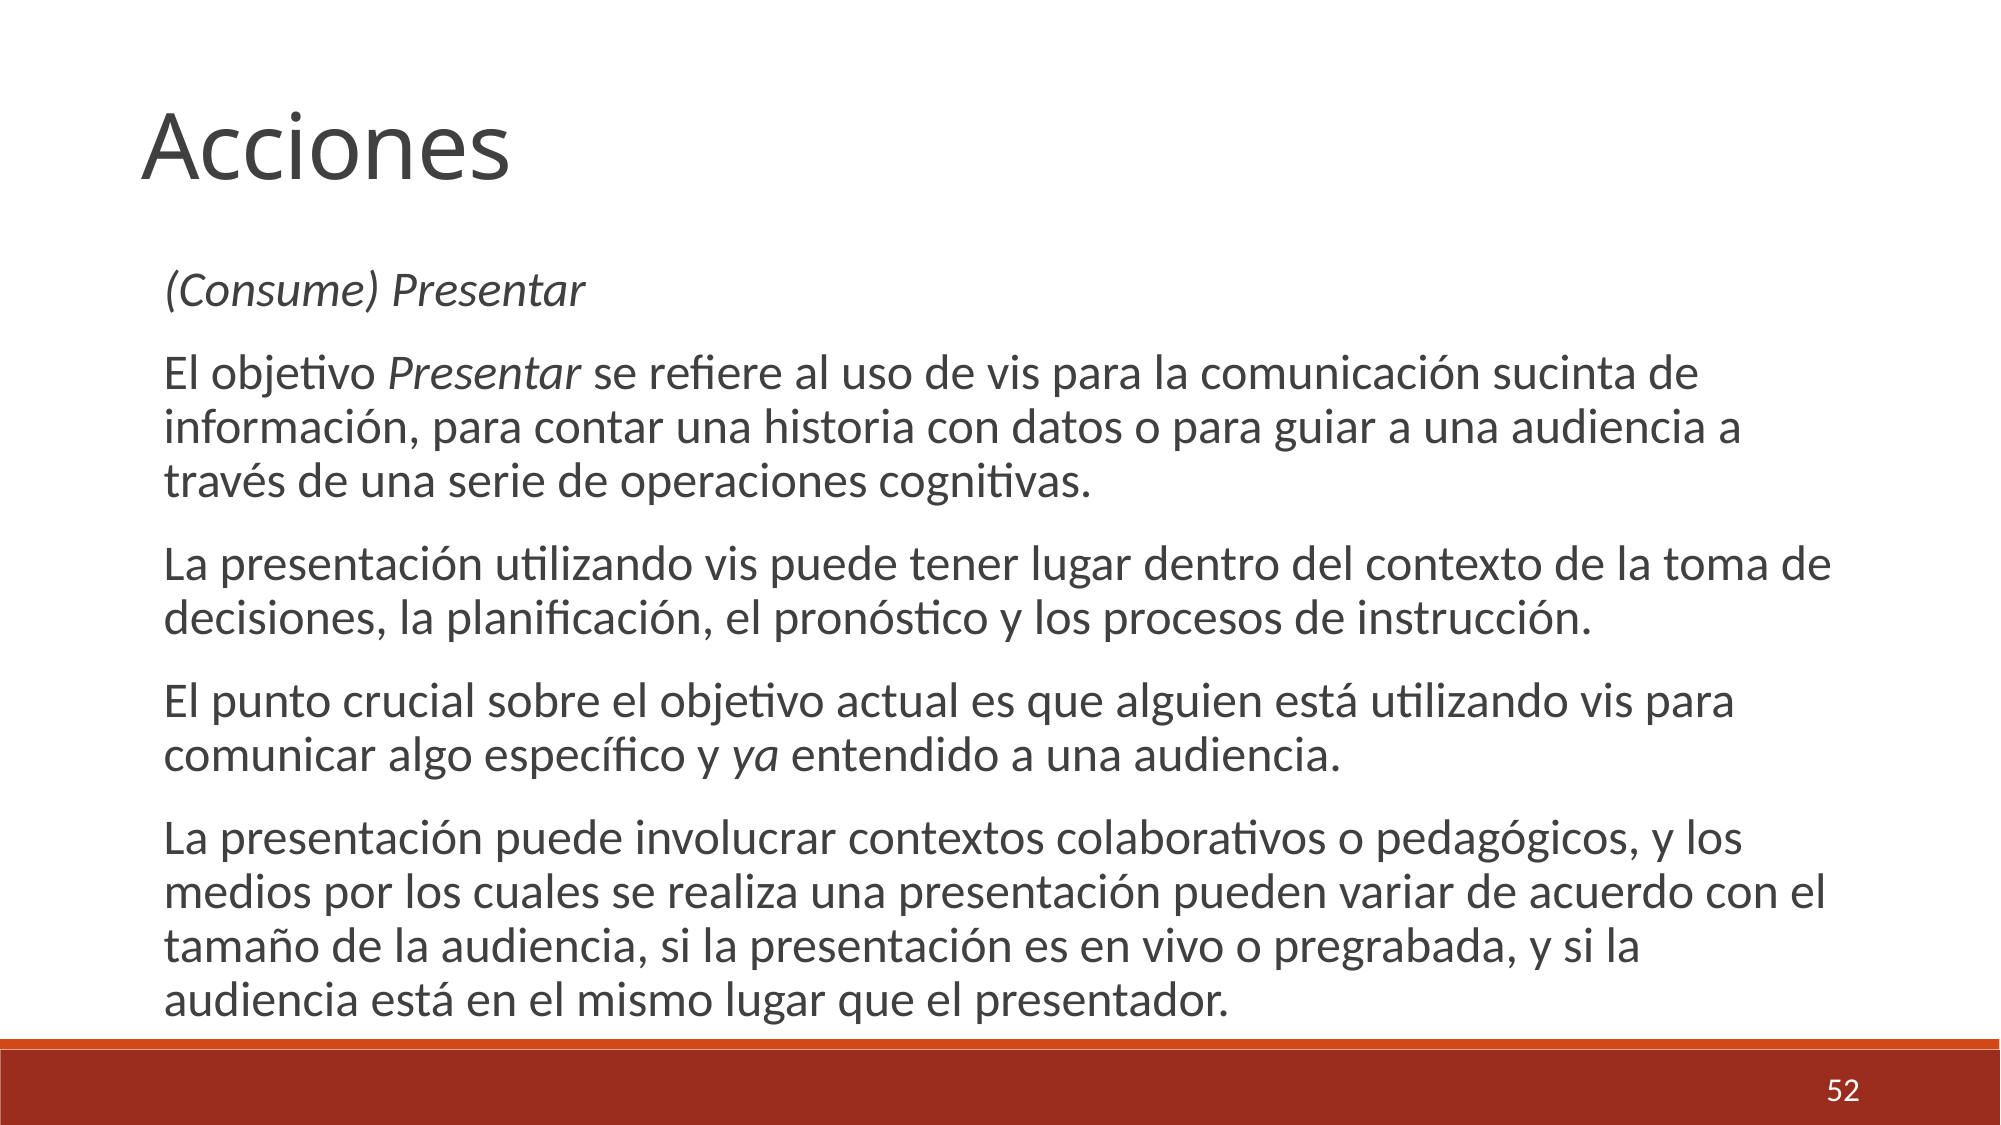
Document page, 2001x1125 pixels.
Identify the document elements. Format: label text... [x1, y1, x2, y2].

text_box Acciones [126, 97, 1853, 333]
text_box (Consume) Presentar El objetivo Presentar se refiere al uso de vis para la comunicación sucinta de información, para contar una historia con datos o para guiar a una audiencia a través de una serie de operaciones cognitivas. La presentación utilizando vis puede tener lugar dentro del contexto de la toma de decisiones, la planificación, el pronóstico y los procesos de instrucción. El punto crucial sobre el objetivo actual es que alguien está utilizando vis para comunicar algo específico y ya entendido a una audiencia. La presentación puede involucrar contextos colaborativos o pedagógicos, y los medios por los cuales se realiza una presentación pueden variar de acuerdo con el tamaño de la audiencia, si la presentación es en vivo o pregrabada, y si la audiencia está en el mismo lugar que el presentador. [148, 255, 1853, 1018]
slide_number 52 [126, 1061, 1875, 1115]
